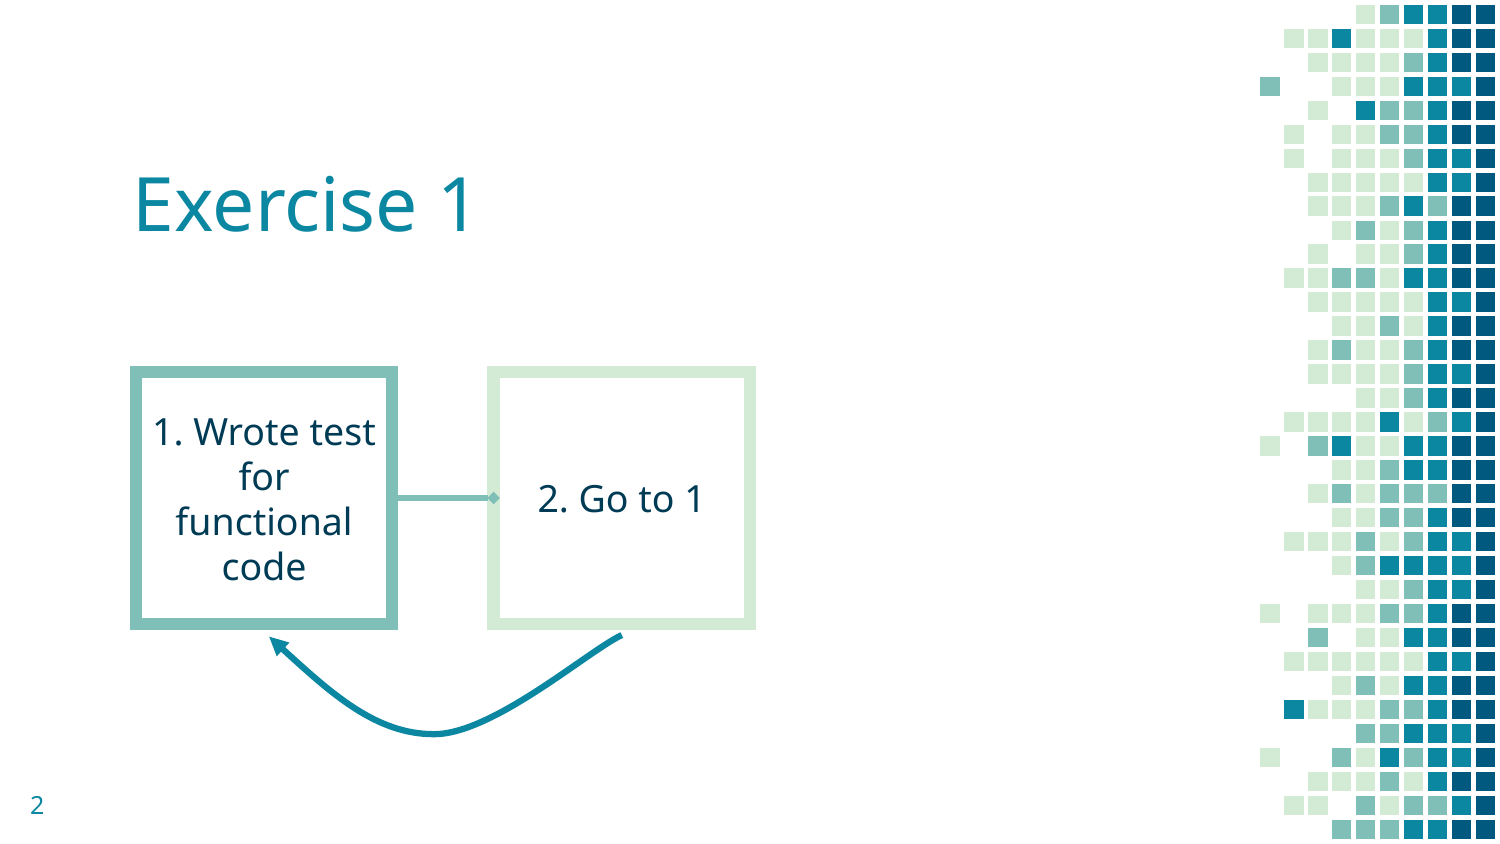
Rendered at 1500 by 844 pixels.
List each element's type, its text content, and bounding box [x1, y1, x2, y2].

slide_number 2 [15, 774, 105, 839]
text_box 1. Wrote test for functional code [135, 371, 393, 625]
text_box [269, 633, 623, 737]
text_box 2. Go to 1 [493, 371, 750, 625]
title Exercise 1 [117, 121, 1227, 262]
